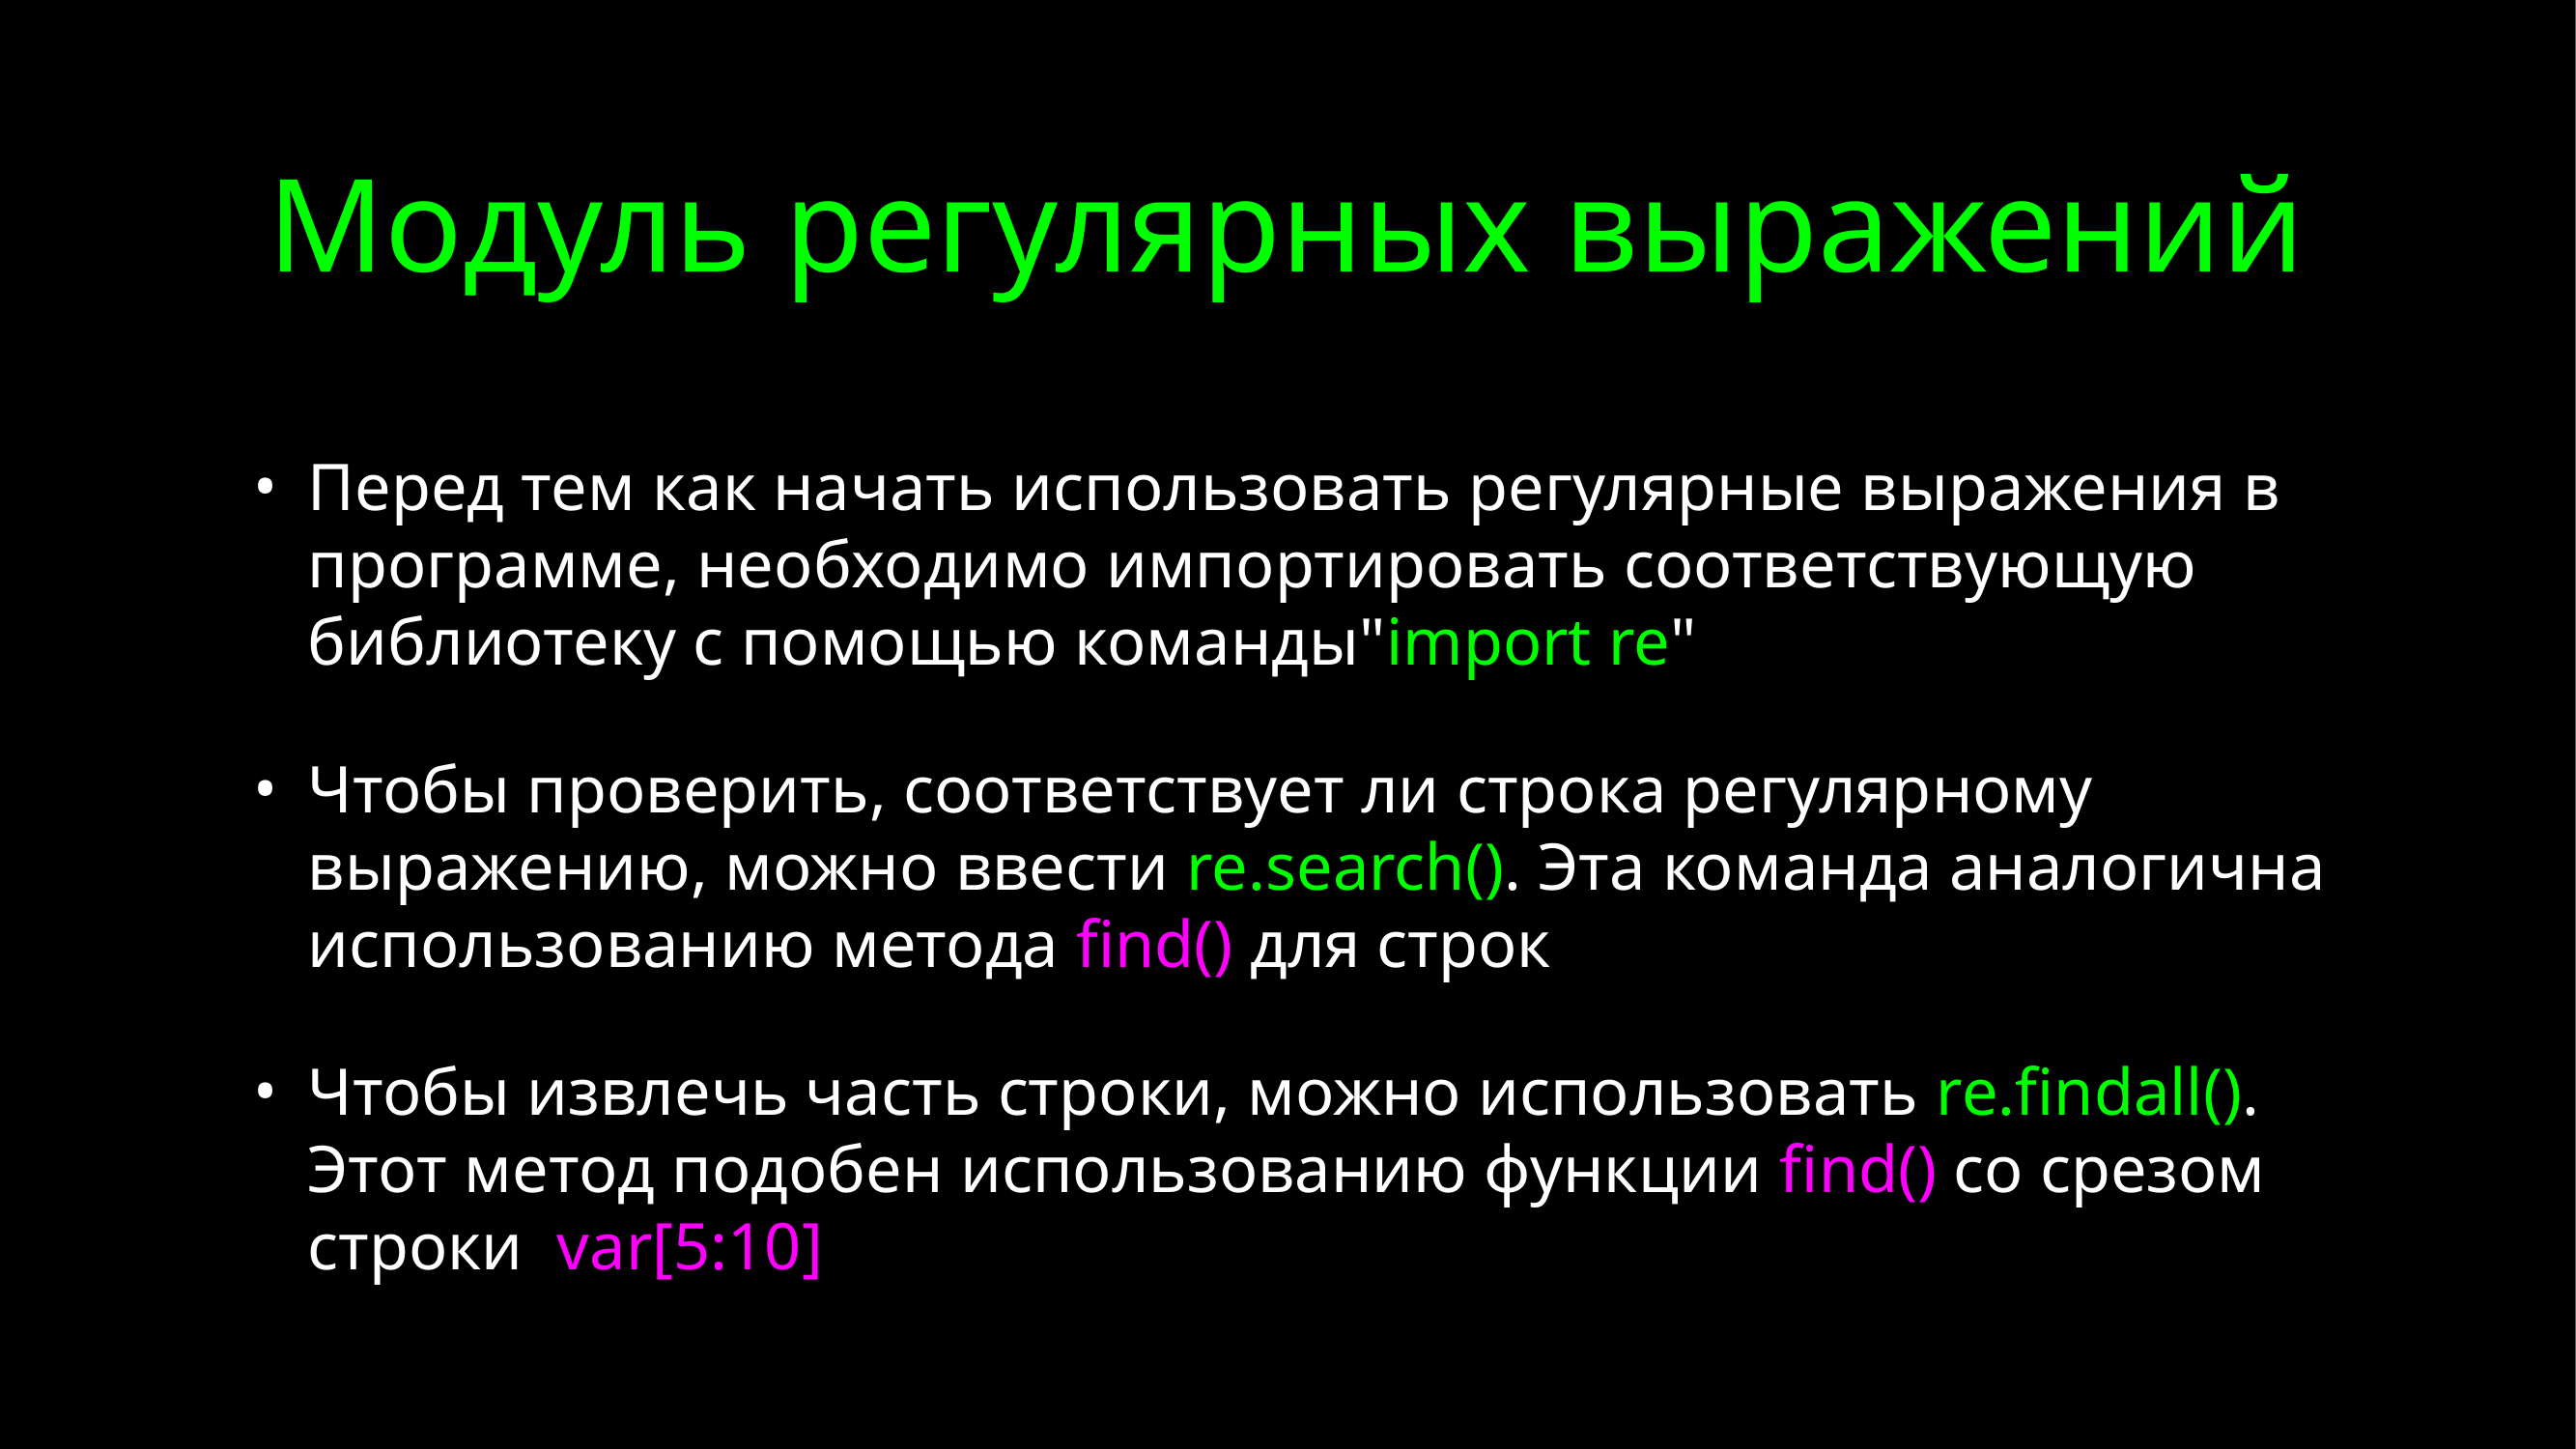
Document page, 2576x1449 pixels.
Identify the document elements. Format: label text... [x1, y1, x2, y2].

list Перед тем как начать использовать регулярные выражения в программе, необходимо импортировать соответствующую библиотеку с помощью команды"import re" Чтобы проверить, соответствует ли строка регулярному выражению, можно ввести re.search(). Эта команда аналогична использованию метода find() для строк Чтобы извлечь часть строки, можно использовать re.findall(). Этот метод подобен использованию функции find() со срезом строки var[5:10] [183, 412, 2414, 1317]
title Модуль регулярных выражений [183, 38, 2391, 403]
